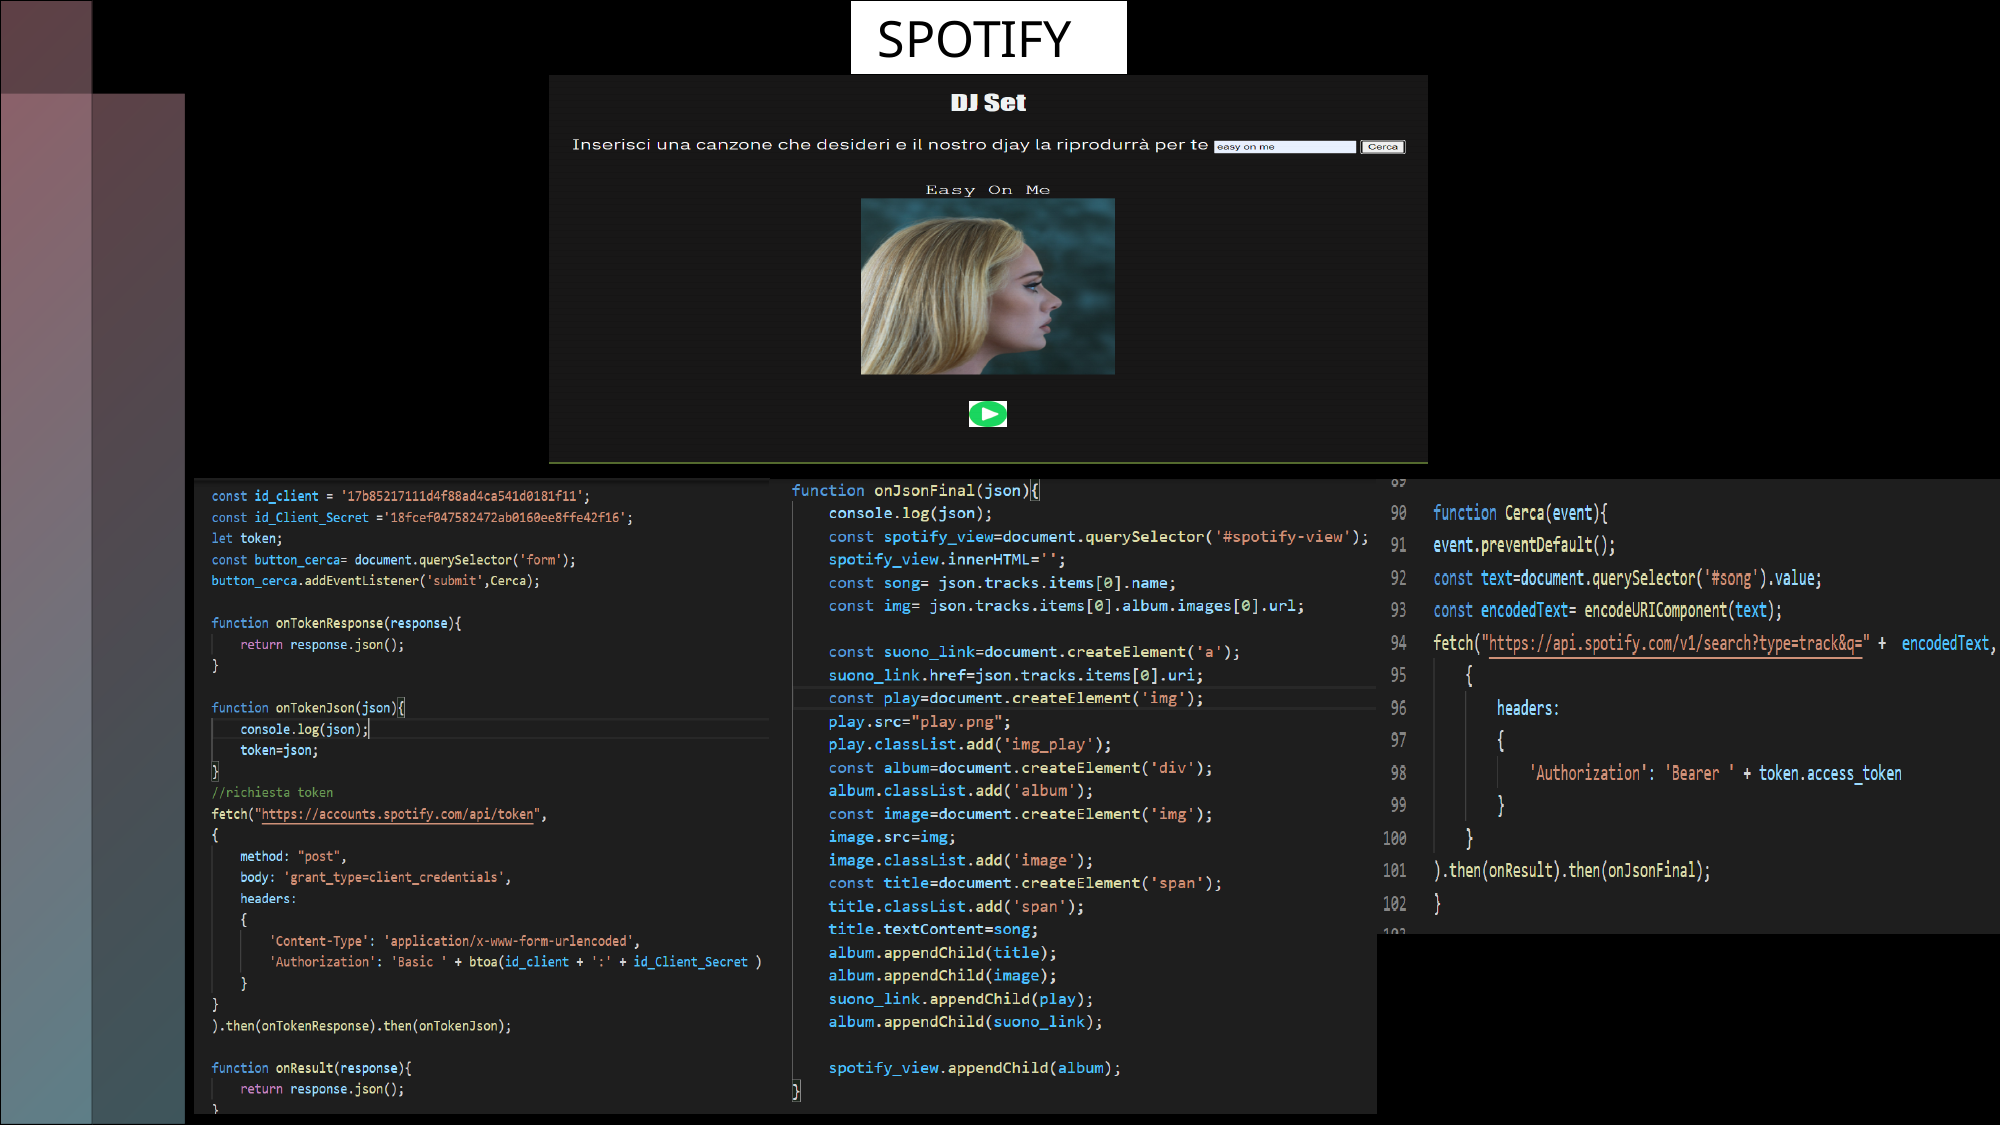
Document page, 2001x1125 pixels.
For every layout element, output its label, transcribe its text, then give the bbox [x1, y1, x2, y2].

picture [194, 478, 2000, 1114]
picture [549, 75, 1428, 464]
text_box SPOTIFY [849, 0, 1129, 75]
